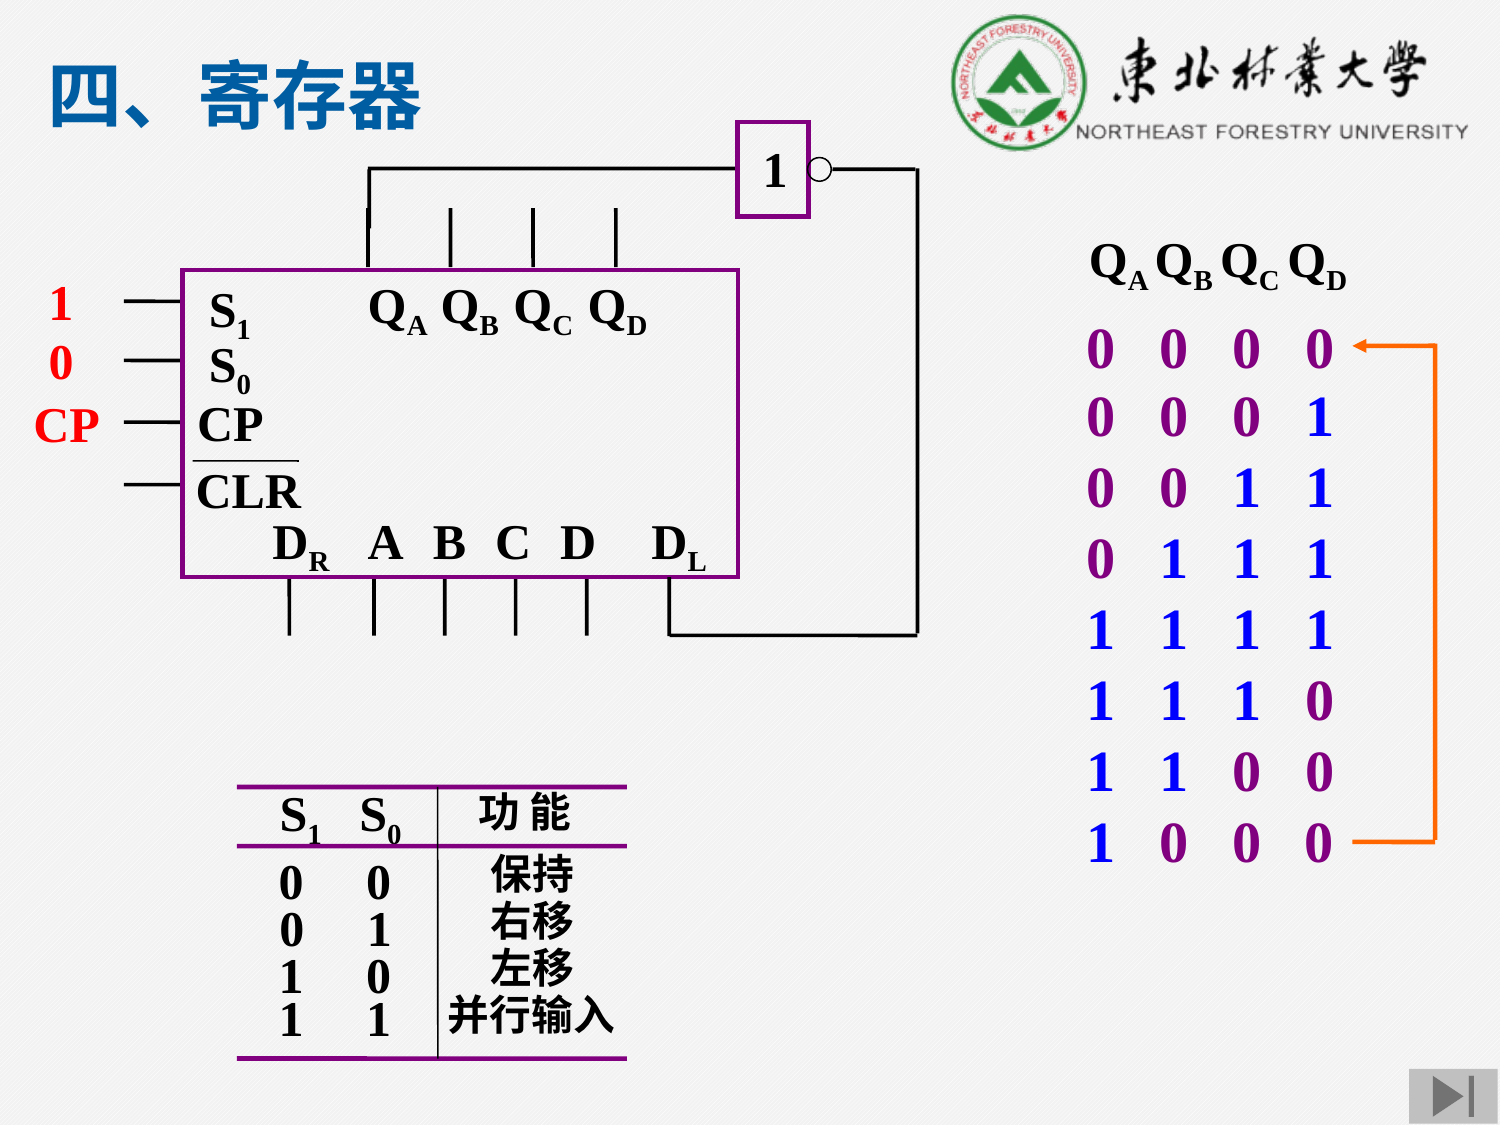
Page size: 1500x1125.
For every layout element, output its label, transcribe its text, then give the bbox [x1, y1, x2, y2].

text_box 1 [33, 262, 89, 321]
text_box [1352, 343, 1436, 843]
text_box 0 0 1 1 [1057, 441, 1346, 512]
text_box 四、寄存器 [35, 42, 644, 146]
text_box 1 1 1 0 [1057, 654, 1346, 725]
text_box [367, 168, 667, 229]
text_box 1 1 1 1 [1057, 583, 1346, 654]
text_box CP [5, 385, 118, 460]
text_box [232, 774, 632, 1059]
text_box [669, 168, 918, 636]
text_box 1 1 0 0 [1057, 725, 1346, 796]
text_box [726, 121, 916, 167]
text_box 0 0 0 1 [1057, 371, 1346, 441]
text_box 0 1 1 1 [1057, 512, 1346, 583]
text_box QA QB QC QD [1057, 219, 1380, 303]
text_box 0 [33, 321, 89, 397]
text_box [1409, 1068, 1498, 1124]
text_box 0 0 0 0 [1057, 302, 1364, 371]
text_box 1 0 0 0 [1057, 796, 1364, 882]
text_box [123, 207, 664, 637]
picture [950, 13, 1481, 156]
